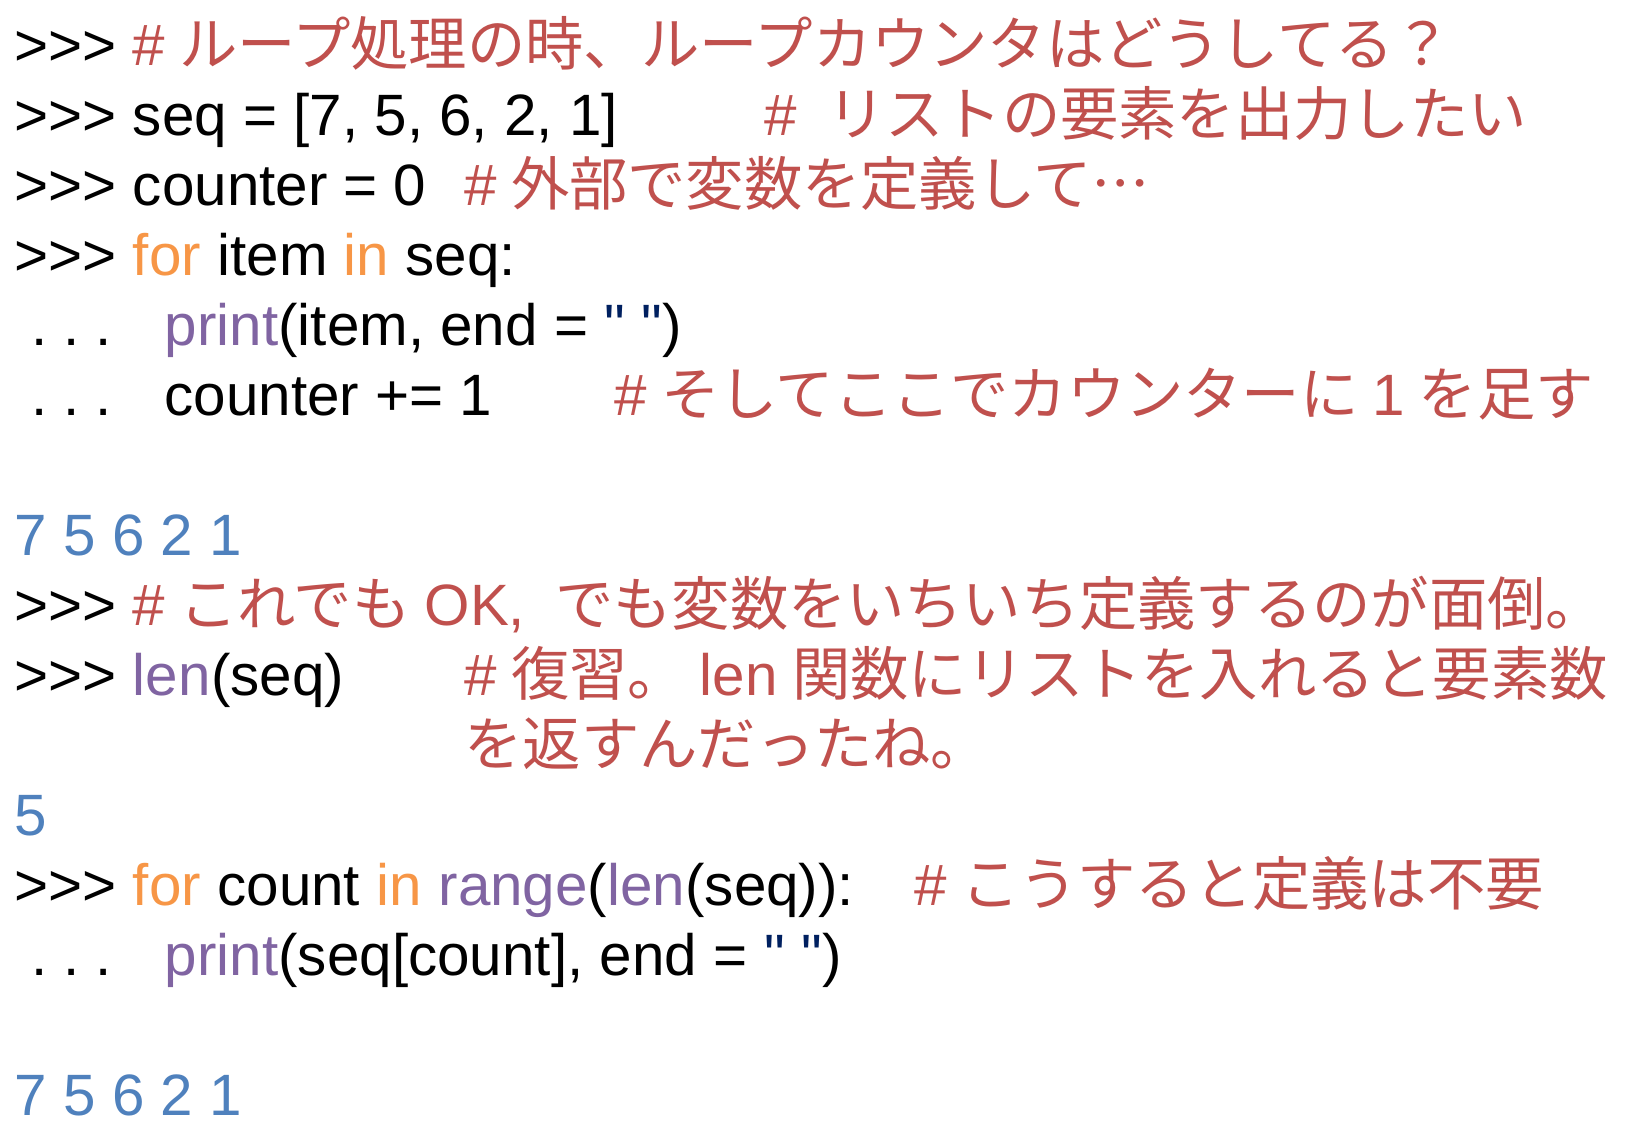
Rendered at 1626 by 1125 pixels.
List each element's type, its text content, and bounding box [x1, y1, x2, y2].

text_box >>> #ループ処理の時、ループカウンタはどうしてる？ >>> seq = [7, 5, 6, 2, 1] # リストの要素を出力したい >>> counter = 0 #外部で変数を定義して… >>> for item in seq: . . . print(item, end = " ") . . . counter += 1 #そしてここでカウンターに1を足す 7 5 6 2 1 >>> #これでもOK, でも変数をいちいち定義するのが面倒。 >>> len(seq) #復習。len関数にリストを入れると要素数 を返すんだったね。 5 >>> for count in range(len(seq)): #こうすると定義は不要 . . . print(seq[count], end = " ") 7 5 6 2 1 [0, 0, 1625, 1125]
